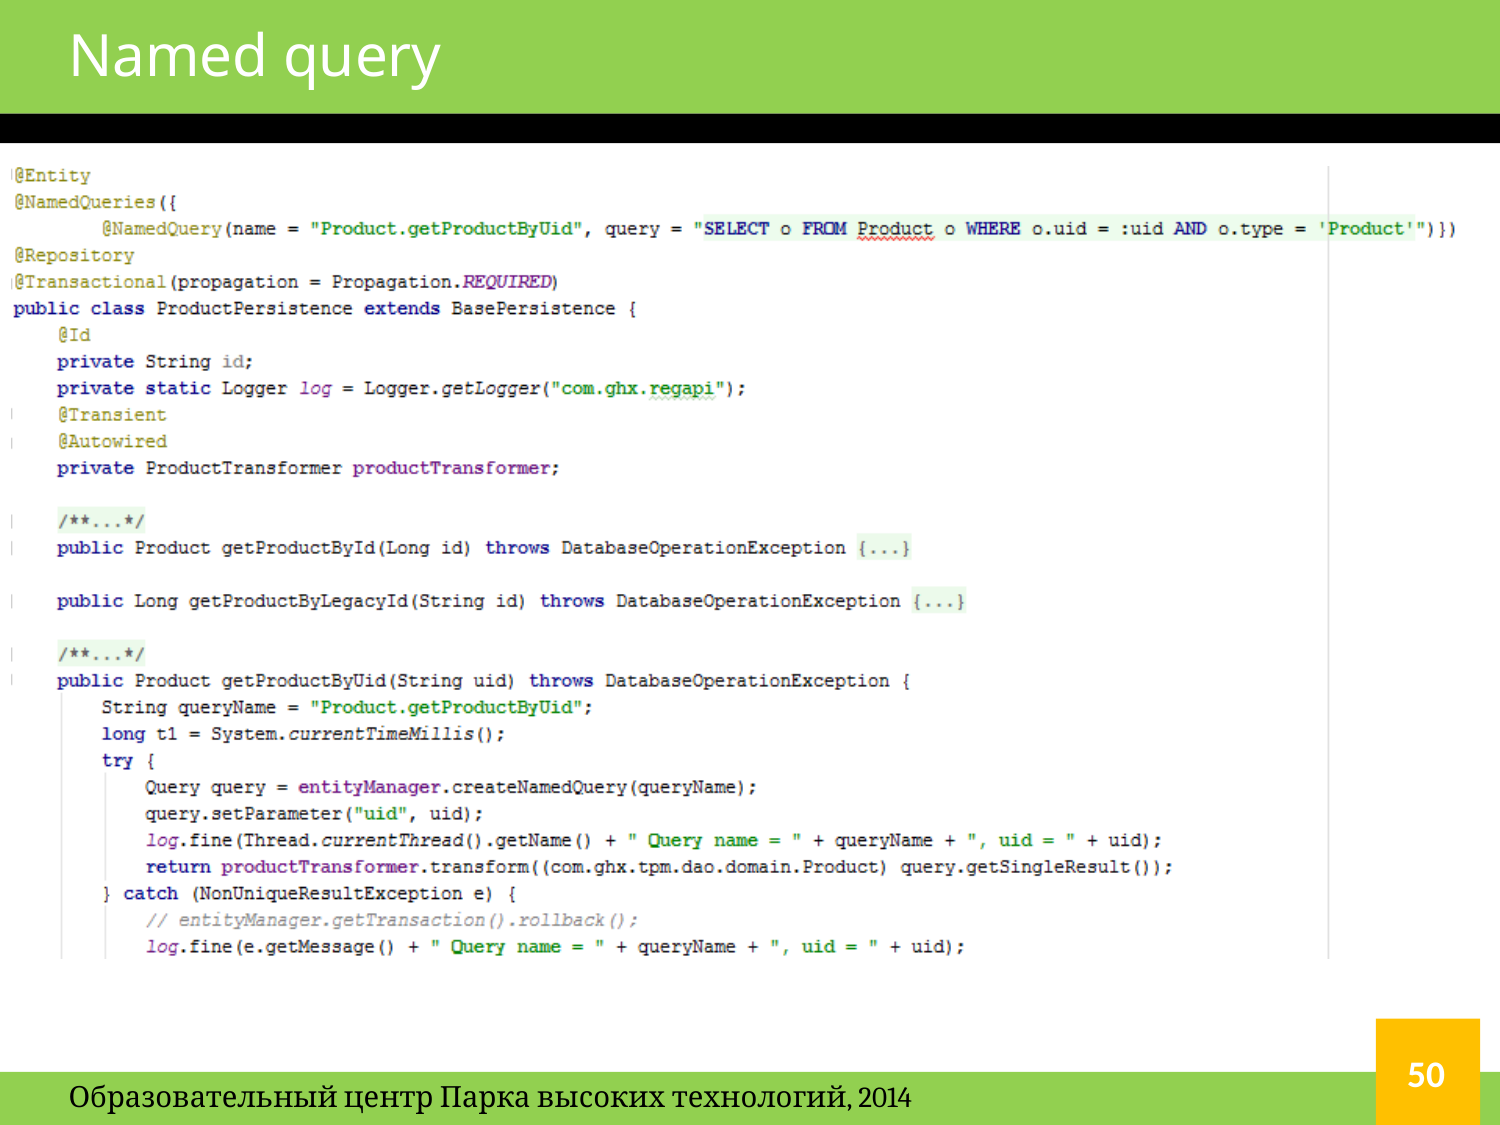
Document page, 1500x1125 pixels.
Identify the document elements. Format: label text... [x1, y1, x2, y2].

picture [11, 166, 1489, 959]
title Named query [53, 7, 1404, 100]
slide_number 50 [1373, 1042, 1480, 1103]
